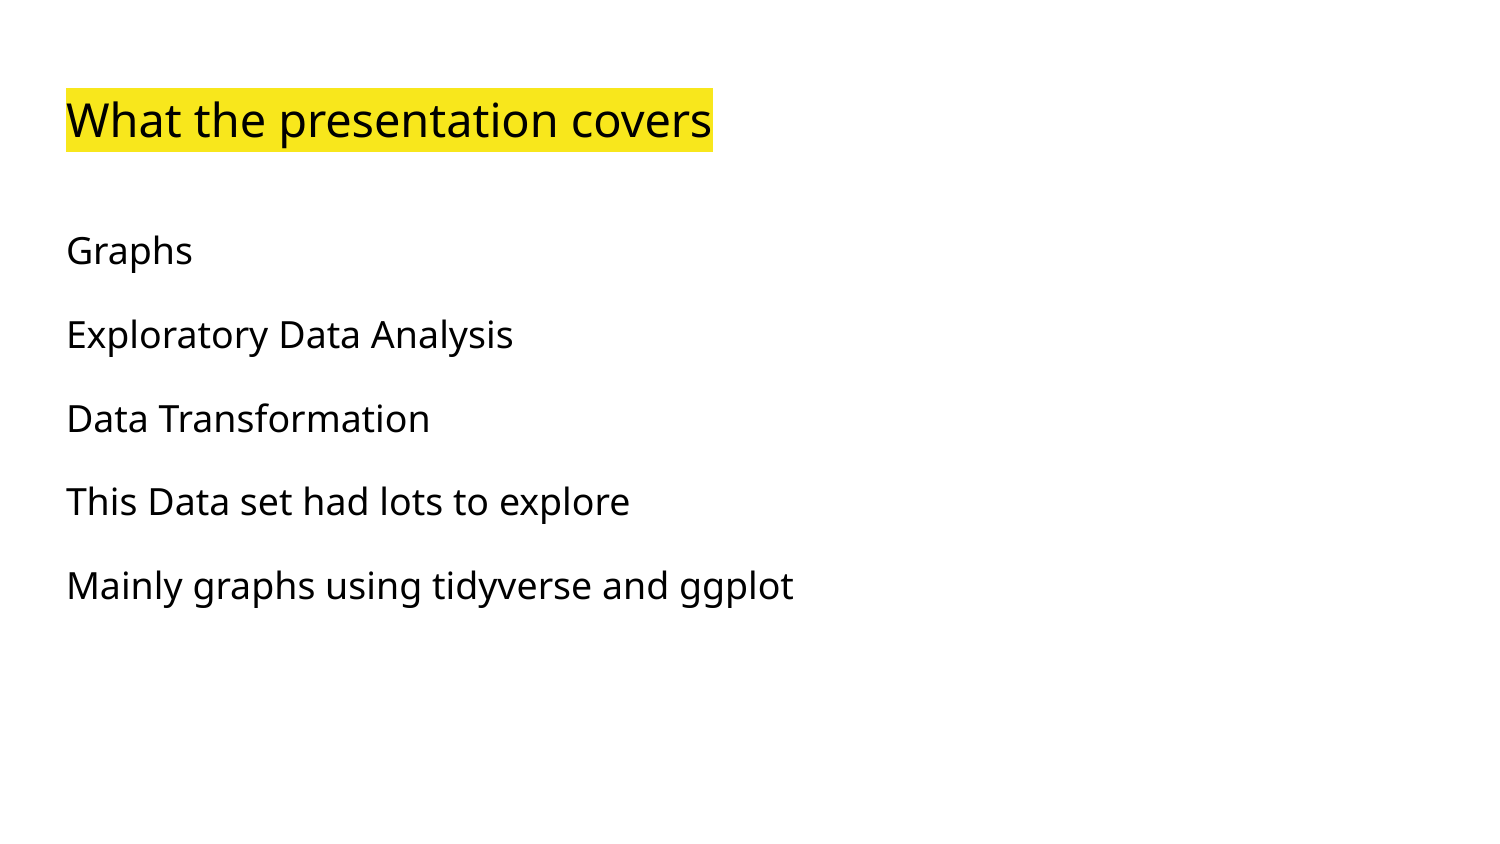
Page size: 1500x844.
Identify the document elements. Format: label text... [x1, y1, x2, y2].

list Graphs Exploratory Data Analysis Data Transformation This Data set had lots to explore Mainly graphs using tidyverse and ggplot [51, 202, 1449, 750]
title What the presentation covers [51, 72, 1449, 167]
